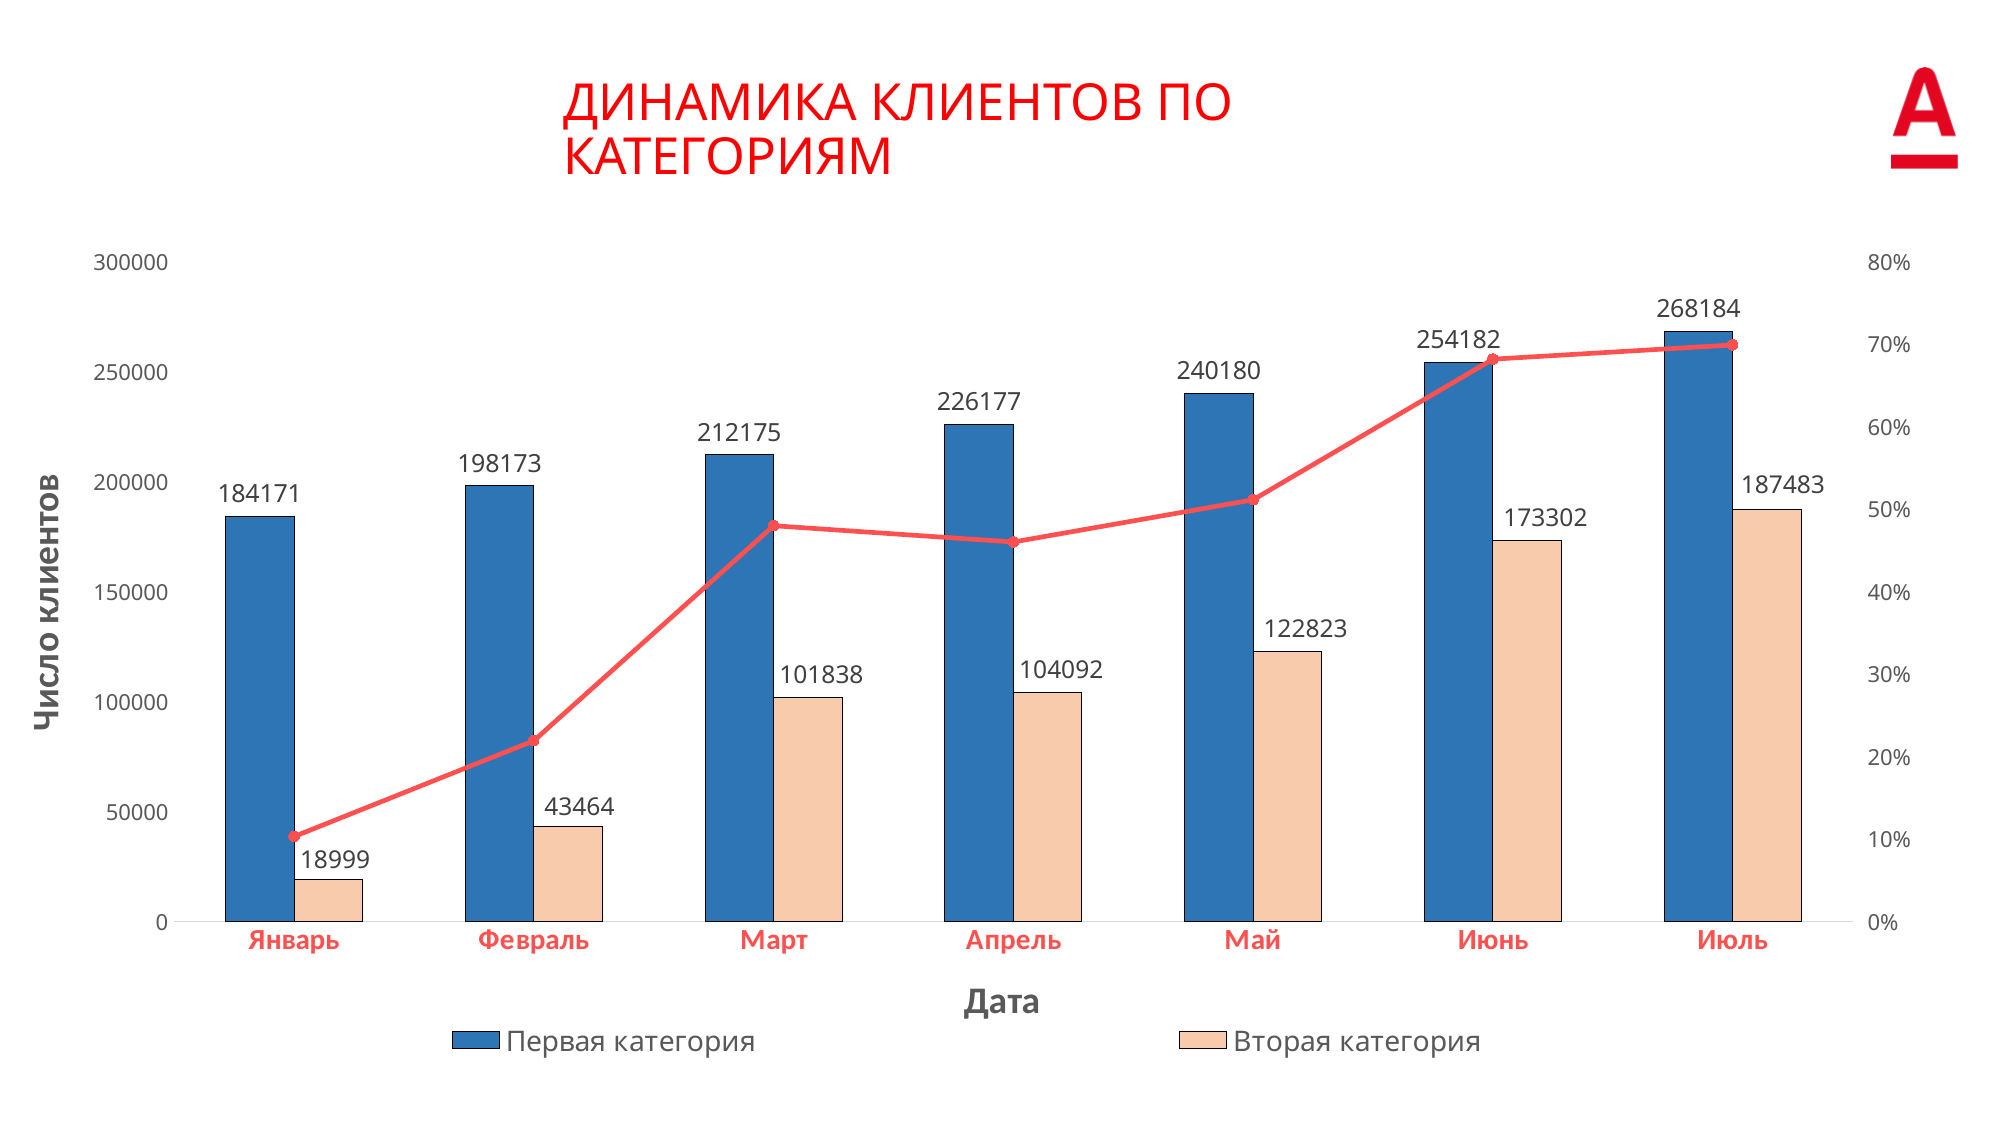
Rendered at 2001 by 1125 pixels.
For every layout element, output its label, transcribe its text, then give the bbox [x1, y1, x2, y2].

title ДИНАМИКА КЛИЕНТОВ ПО КАТЕГОРИЯМ [548, 67, 1452, 195]
chart [18, 226, 1917, 1082]
picture [1891, 67, 1958, 169]
